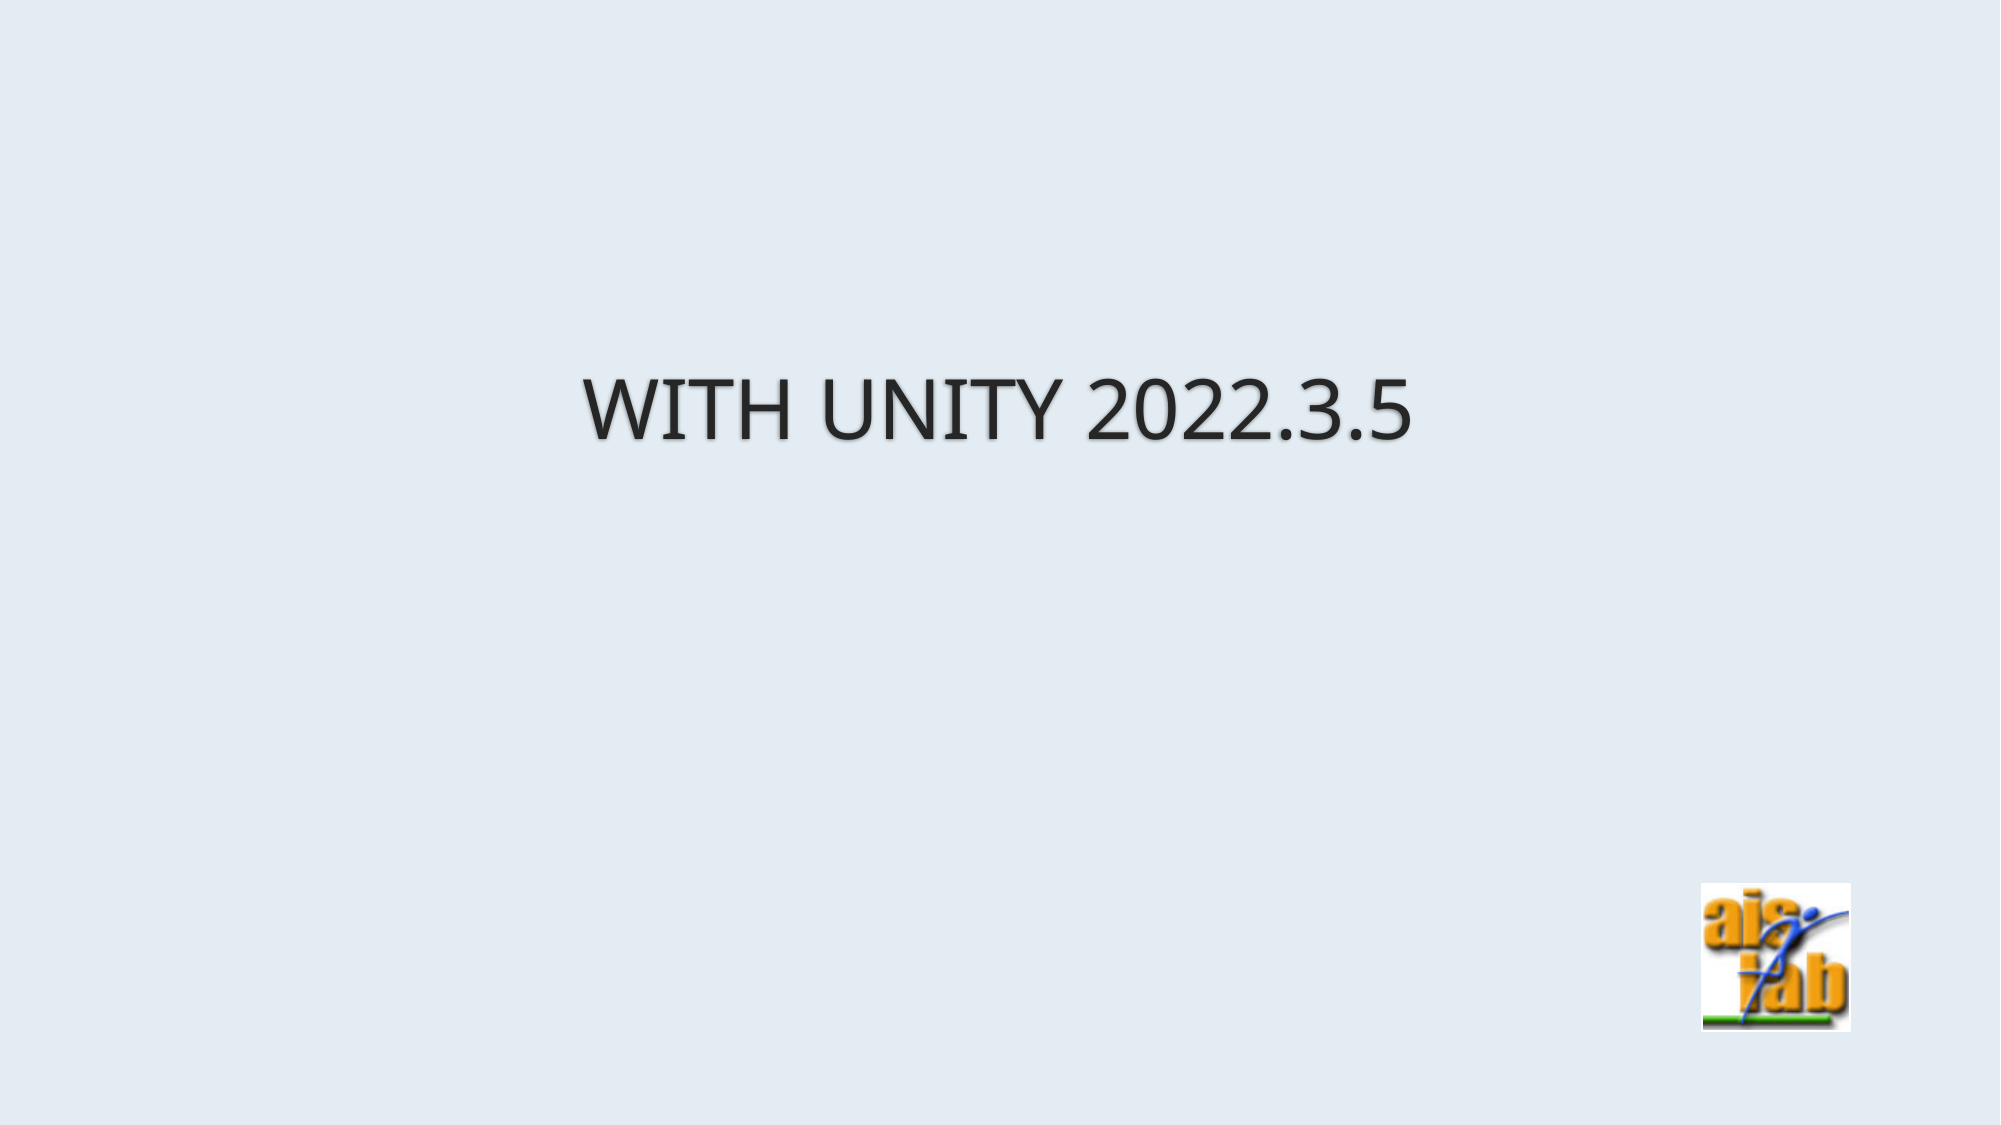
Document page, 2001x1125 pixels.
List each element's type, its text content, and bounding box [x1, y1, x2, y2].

text_box WITH UNITY 2022.3.5 [224, 222, 1774, 591]
picture [1703, 885, 1849, 1030]
